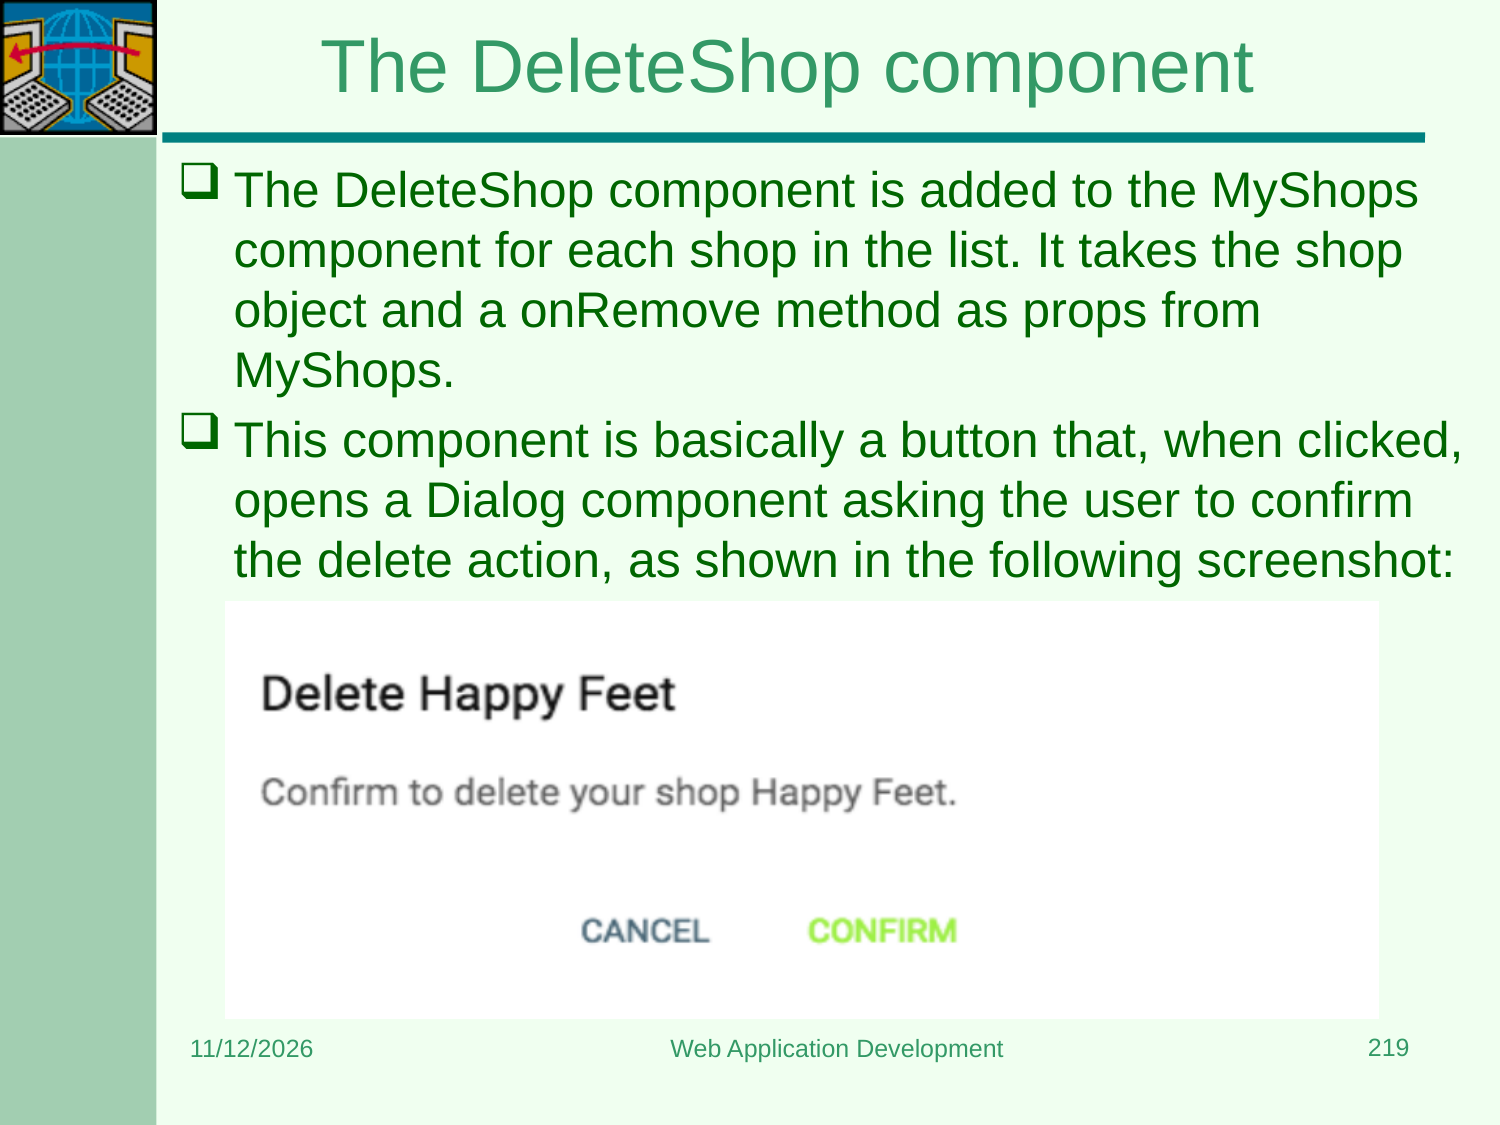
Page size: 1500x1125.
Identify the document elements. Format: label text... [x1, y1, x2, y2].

list The DeleteShop component is added to the MyShops component for each shop in the list. It takes the shop object and a onRemove method as props from MyShops. This component is basically a button that, when clicked, opens a Dialog component asking the user to confirm the delete action, as shown in the following screenshot: [162, 149, 1488, 1013]
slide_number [174, 1024, 438, 1104]
footer Web Application Development [462, 1026, 1213, 1104]
picture [224, 600, 1379, 1019]
picture [0, 0, 157, 135]
slide_number 219 [1237, 1024, 1426, 1103]
title The DeleteShop component [150, 0, 1425, 125]
